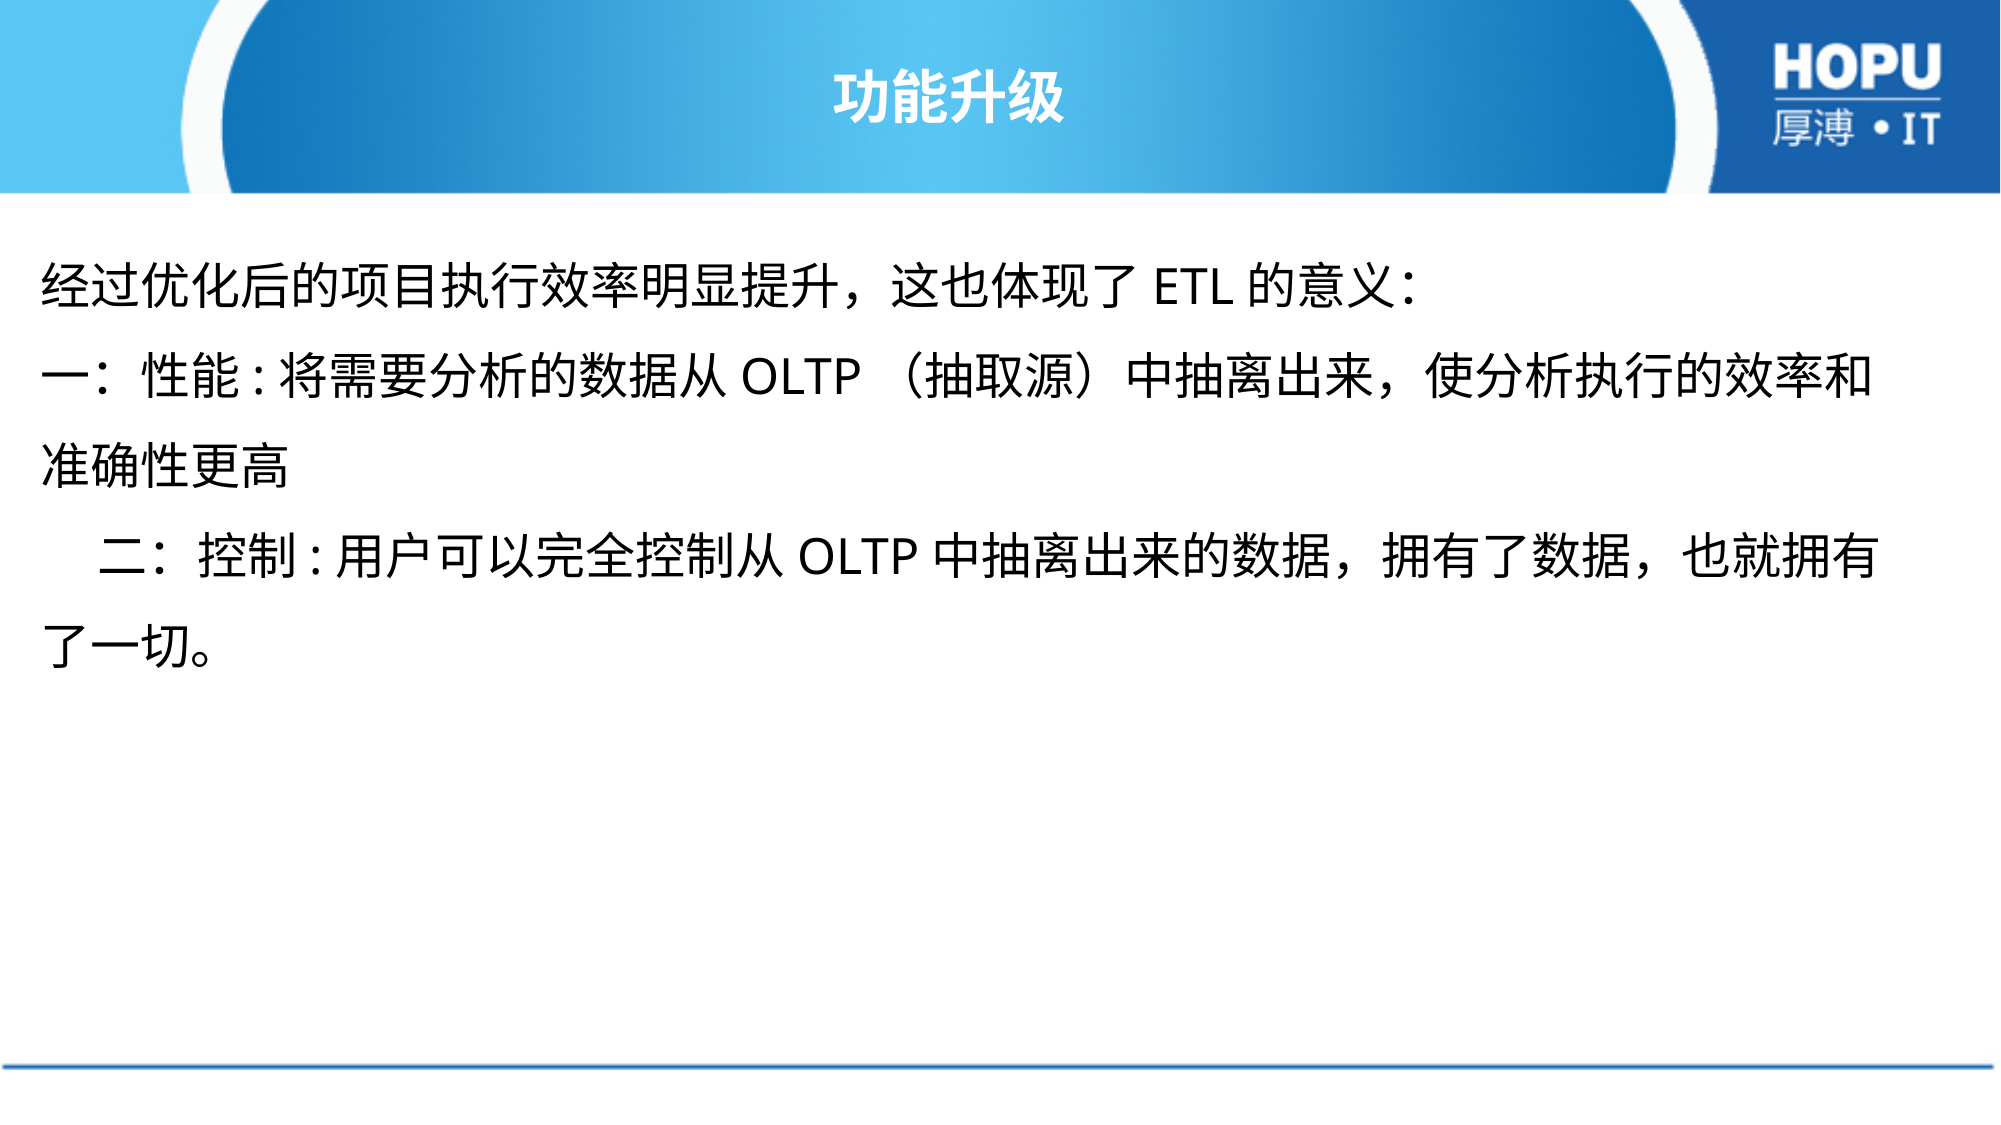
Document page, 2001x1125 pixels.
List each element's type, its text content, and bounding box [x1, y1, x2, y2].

text_box 经过优化后的项目执行效率明显提升，这也体现了ETL的意义： 一：性能:将需要分析的数据从OLTP（抽取源）中抽离出来，使分析执行的效率和准确性更高 二：控制:用户可以完全控制从OLTP中抽离出来的数据，拥有了数据，也就拥有了一切。 [25, 217, 1916, 1125]
picture [0, 0, 2001, 1125]
title 功能升级 [283, 16, 1615, 184]
